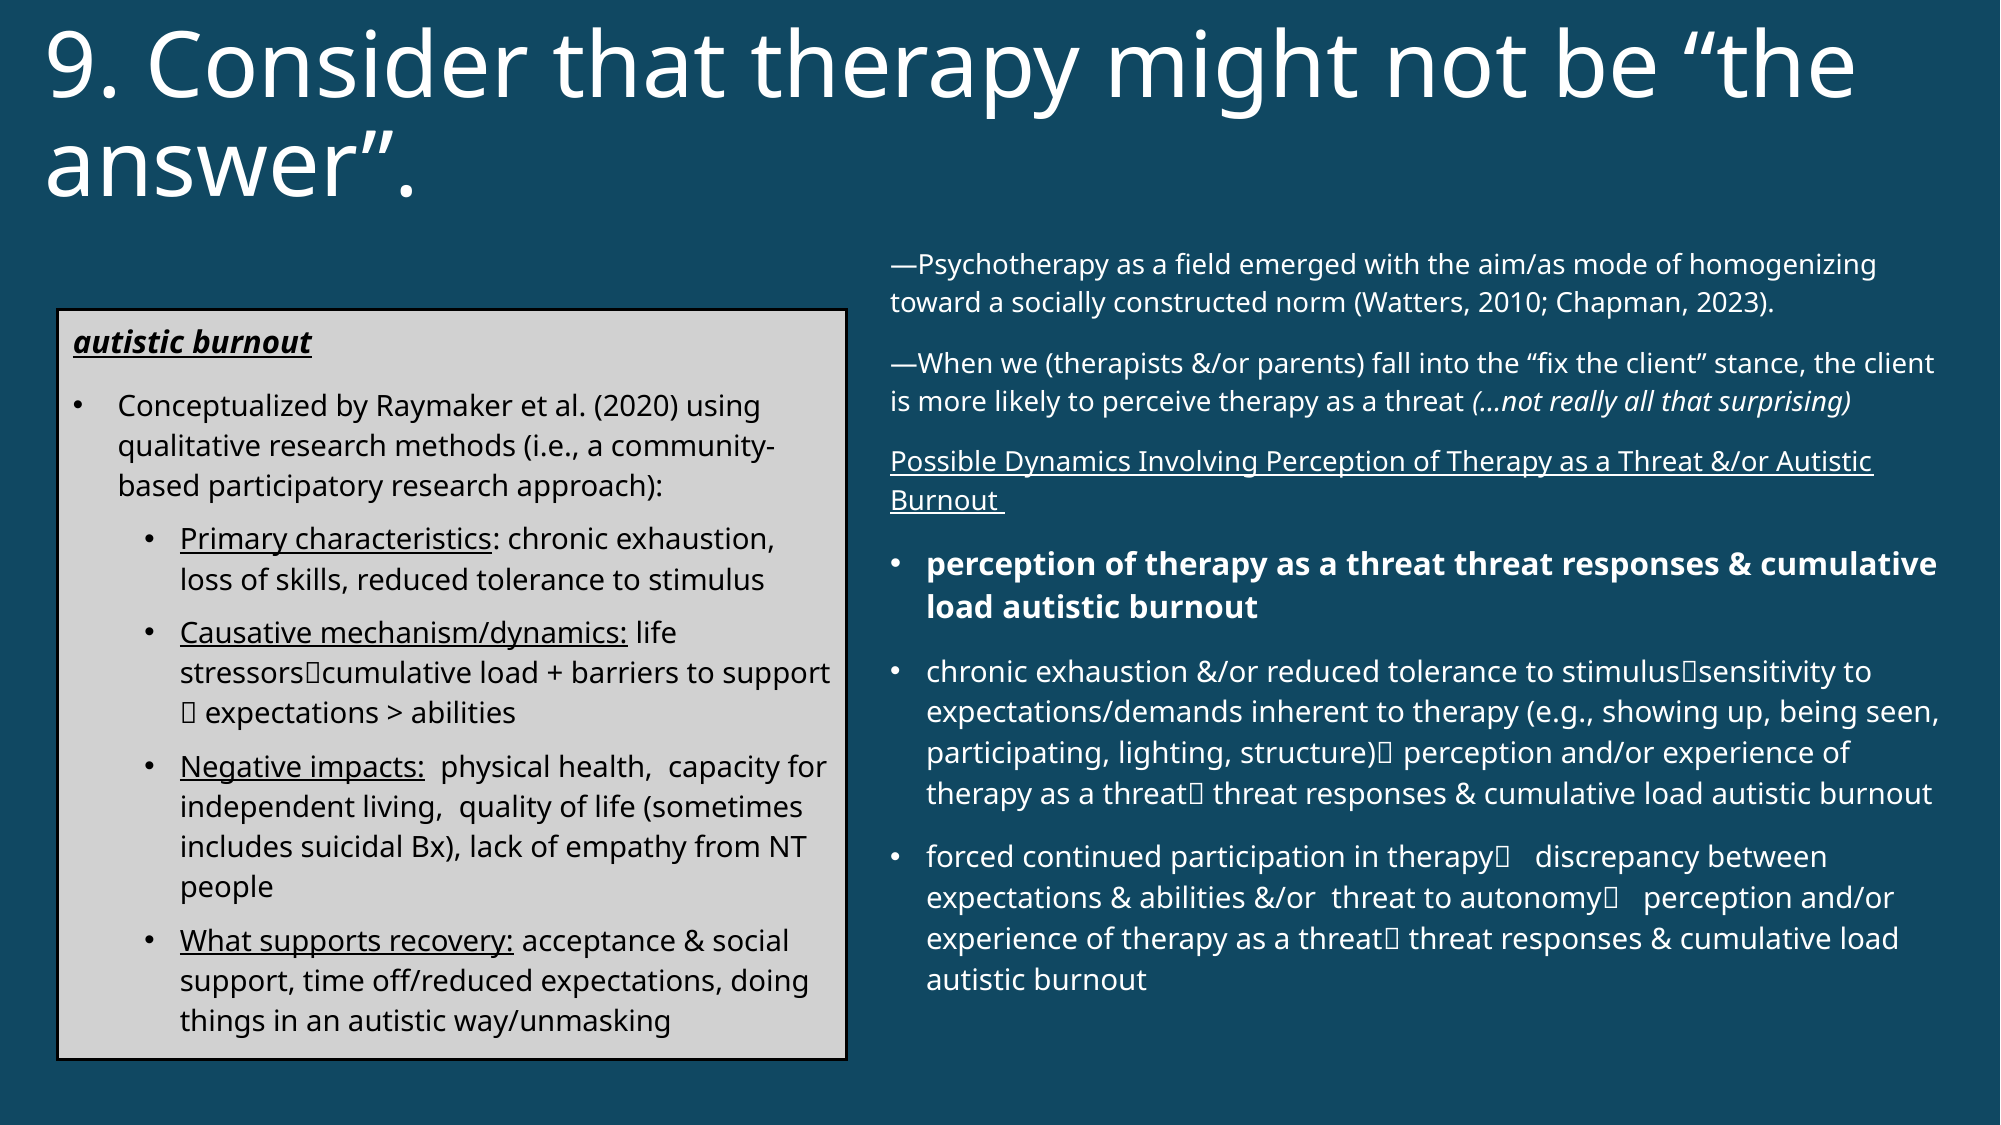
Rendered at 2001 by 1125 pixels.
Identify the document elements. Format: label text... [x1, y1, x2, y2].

title 9. Consider that therapy might not be “the answer”. [29, 0, 1946, 235]
